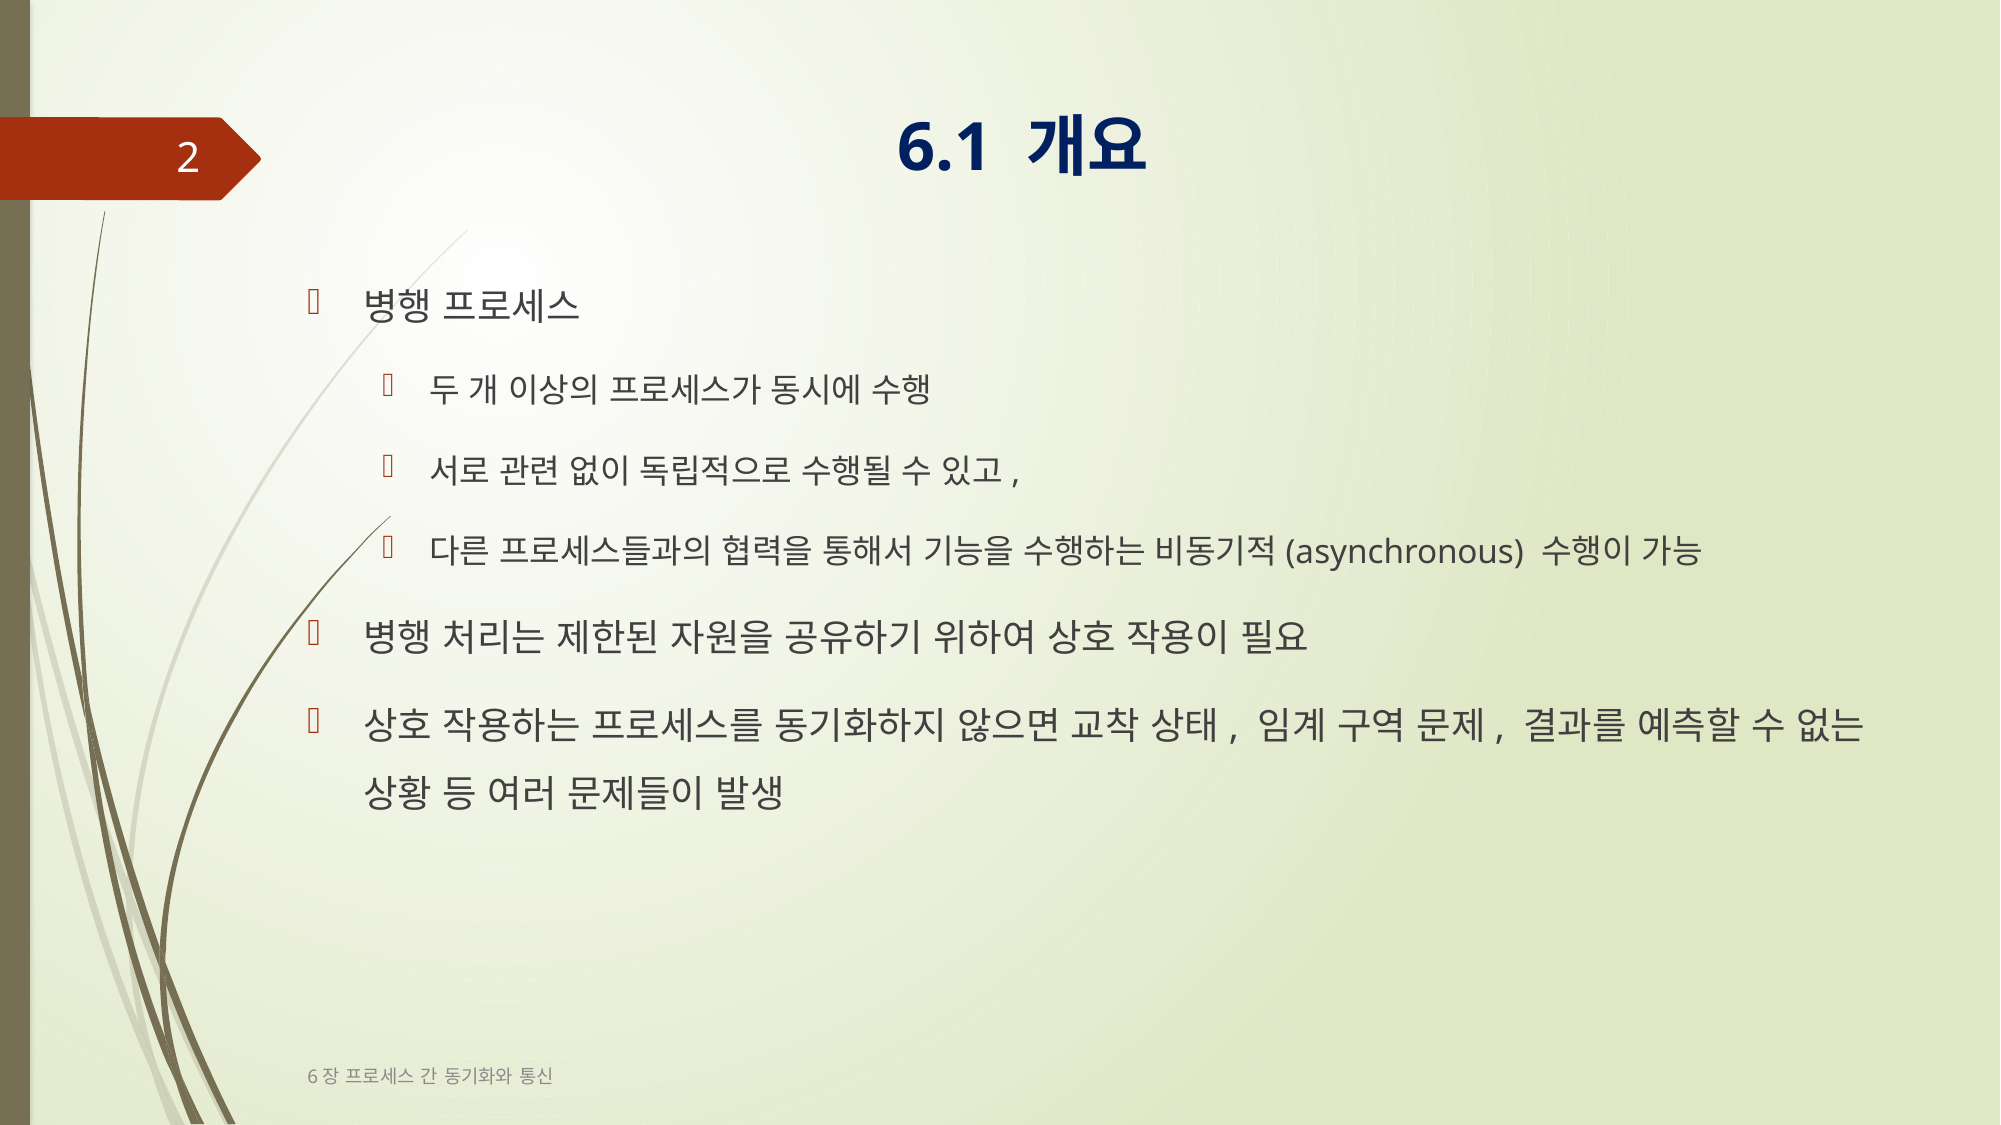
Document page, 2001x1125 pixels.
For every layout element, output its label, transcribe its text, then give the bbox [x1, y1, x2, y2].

footer 6장 프로세스 간 동기화와 통신 [292, 1046, 1543, 1106]
title 6.1 개요 [292, 95, 1755, 206]
slide_number 2 [87, 129, 216, 190]
list 병행 프로세스 두 개 이상의 프로세스가 동시에 수행 서로 관련 없이 독립적으로 수행될 수 있고, 다른 프로세스들과의 협력을 통해서 기능을 수행하는 비동기적(asynchronous) 수행이 가능 병행 처리는 제한된 자원을 공유하기 위하여 상호 작용이 필요 상호 작용하는 프로세스를 동기화하지 않으면 교착 상태, 임계 구역 문제, 결과를 예측할 수 없는 상황 등 여러 문제들이 발생 [292, 253, 1888, 1033]
